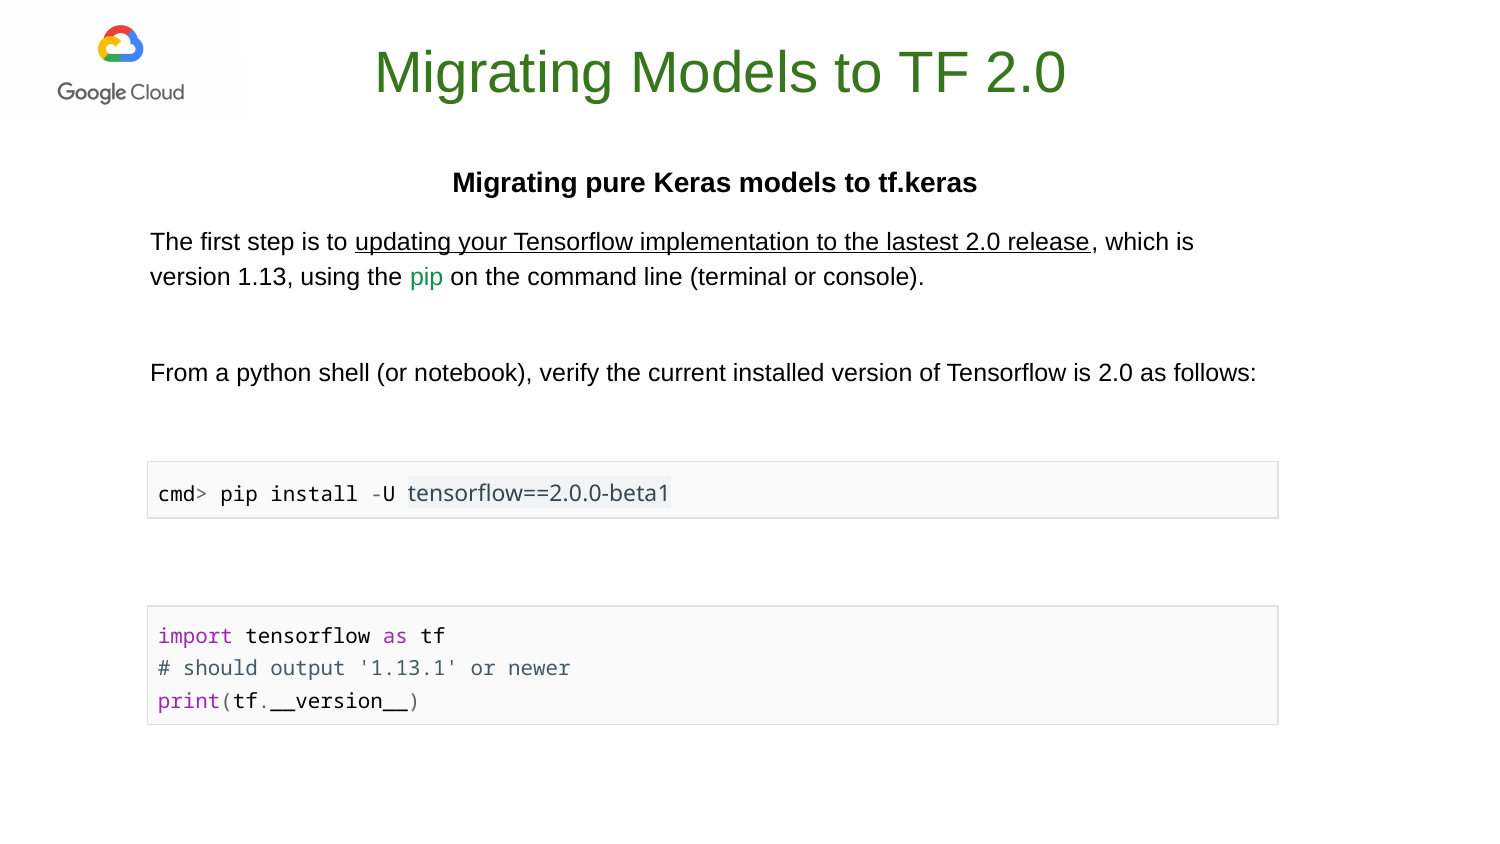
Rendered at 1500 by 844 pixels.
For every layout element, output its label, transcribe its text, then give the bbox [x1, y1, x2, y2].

table_header import tensorflow as tf # should output '1.13.1' or newer print(tf.__version__) [148, 607, 1277, 724]
subtitle Migrating Models to TF 2.0 [22, 19, 1420, 150]
table_header cmd> pip install -U tensorflow==2.0.0-beta1 [148, 462, 1277, 517]
picture [0, 0, 241, 121]
text_box Migrating pure Keras models to tf.keras The first step is to updating your Tensorflow implementation to the lastest 2.0 release, which is version 1.13, using the pip on the command line (terminal or console). From a python shell (or notebook), verify the current installed version of Tensorflow is 2.0 as follows: [135, 149, 1296, 742]
